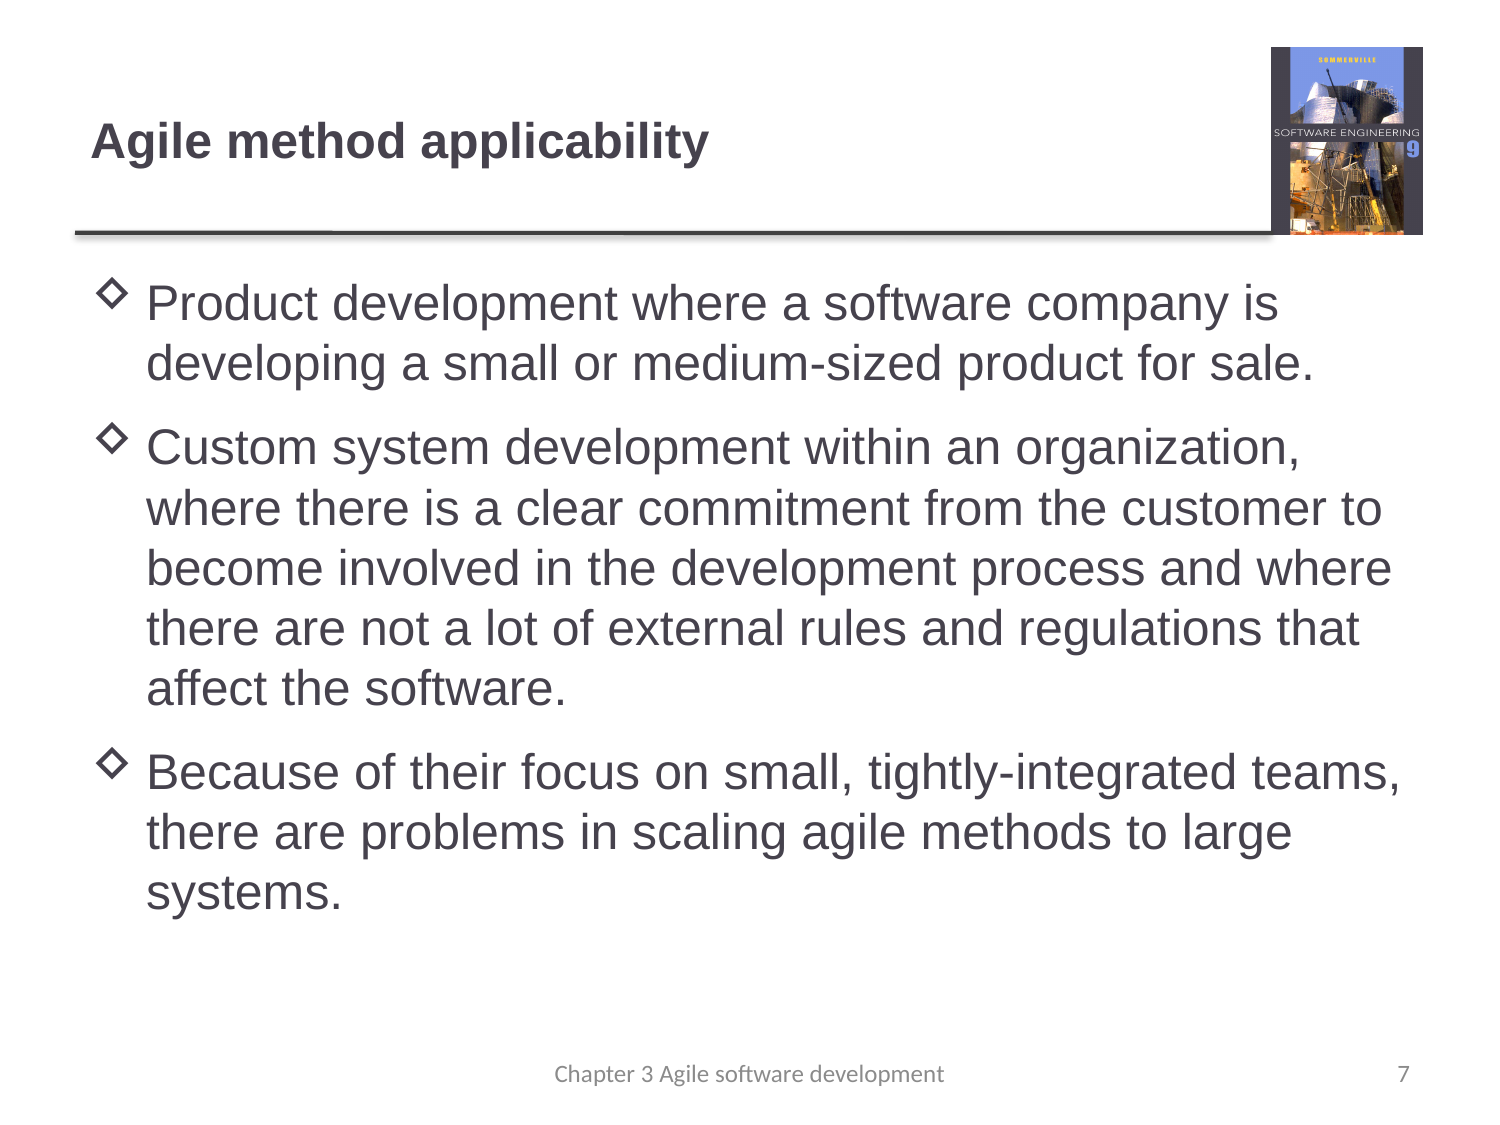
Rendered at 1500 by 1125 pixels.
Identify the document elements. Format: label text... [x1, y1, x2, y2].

picture [1272, 47, 1423, 235]
footer Chapter 3 Agile software development [512, 1042, 988, 1103]
list Product development where a software company is developing a small or medium-sized product for sale. Custom system development within an organization, where there is a clear commitment from the customer to become involved in the development process and where there are not a lot of external rules and regulations that affect the software. Because of their focus on small, tightly-integrated teams, there are problems in scaling agile methods to large systems. [75, 262, 1425, 1005]
title Agile method applicability [74, 44, 1272, 233]
slide_number 7 [1074, 1042, 1425, 1103]
